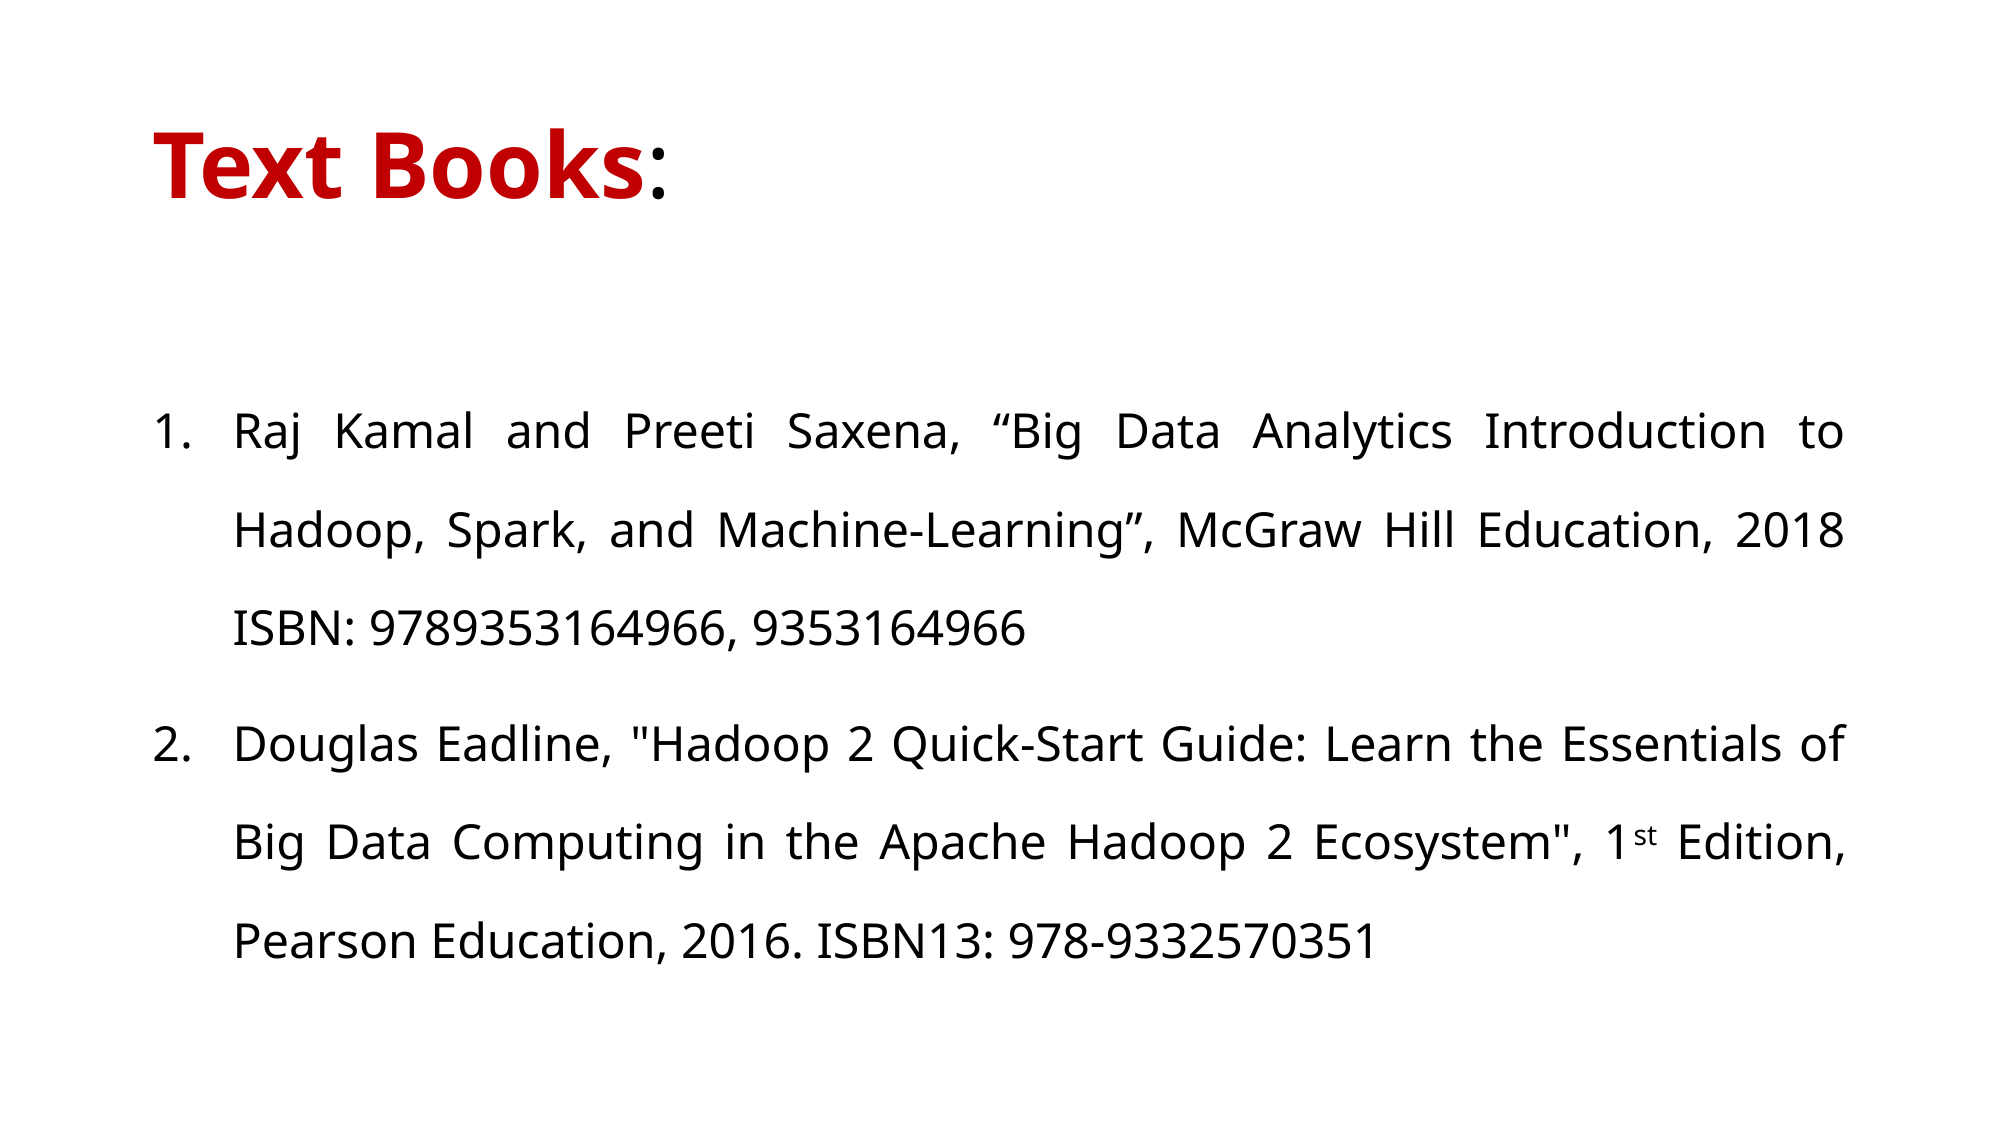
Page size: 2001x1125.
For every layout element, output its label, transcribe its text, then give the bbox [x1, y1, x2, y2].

title Text Books: [137, 59, 1863, 277]
list Raj Kamal and Preeti Saxena, “Big Data Analytics Introduction to Hadoop, Spark, and Machine-Learning”, McGraw Hill Education, 2018 ISBN: 9789353164966, 9353164966 Douglas Eadline, "Hadoop 2 Quick-Start Guide: Learn the Essentials of Big Data Computing in the Apache Hadoop 2 Ecosystem", 1st Edition, Pearson Education, 2016. ISBN13: 978-9332570351 [137, 277, 1863, 992]
